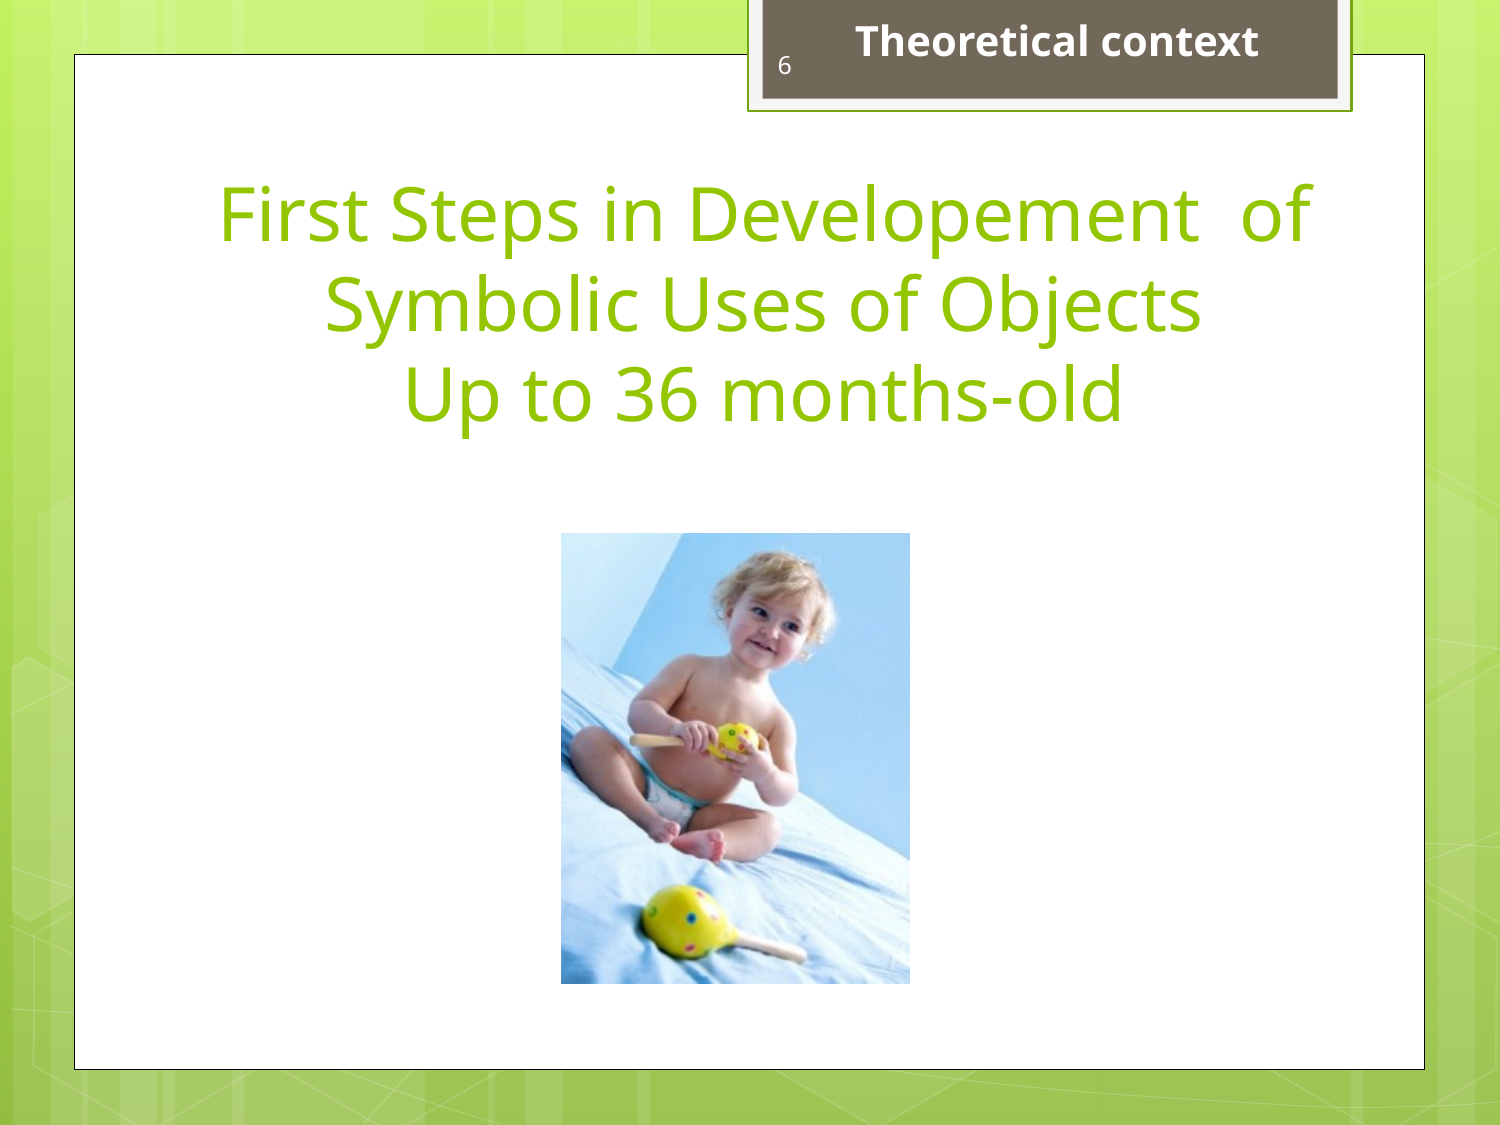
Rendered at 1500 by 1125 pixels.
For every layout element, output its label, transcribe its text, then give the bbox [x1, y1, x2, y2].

text_box Theoretical context [773, 7, 1341, 73]
picture [560, 533, 910, 984]
slide_number 6 [762, 36, 982, 97]
title First Steps in Developement of Symbolic Uses of Objects Up to 36 months-old [188, 172, 1341, 445]
